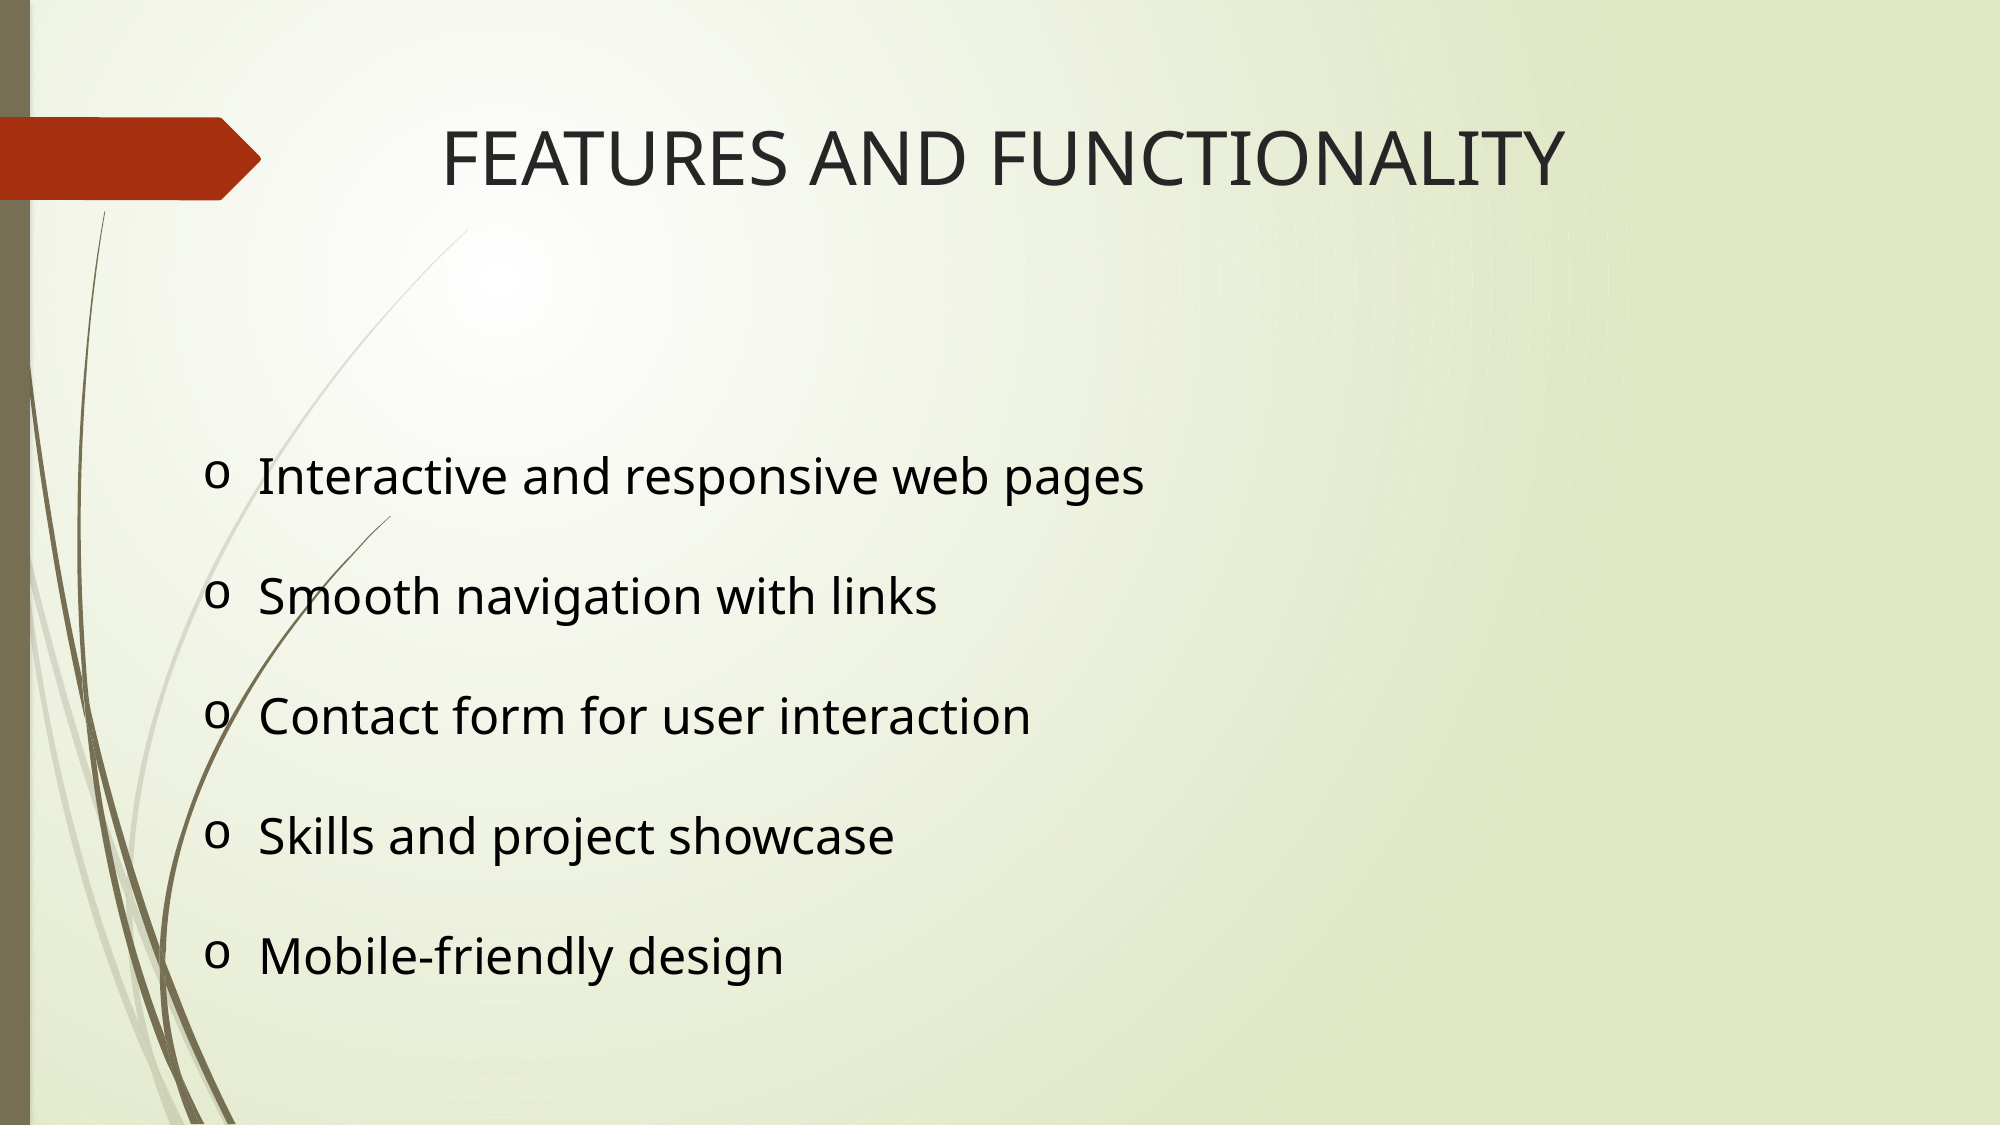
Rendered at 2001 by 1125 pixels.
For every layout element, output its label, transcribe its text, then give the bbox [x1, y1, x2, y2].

title FEATURES AND FUNCTIONALITY [425, 102, 1888, 313]
text_box Interactive and responsive web pages Smooth navigation with links Contact form for user interaction Skills and project showcase Mobile-friendly design [187, 437, 1463, 993]
